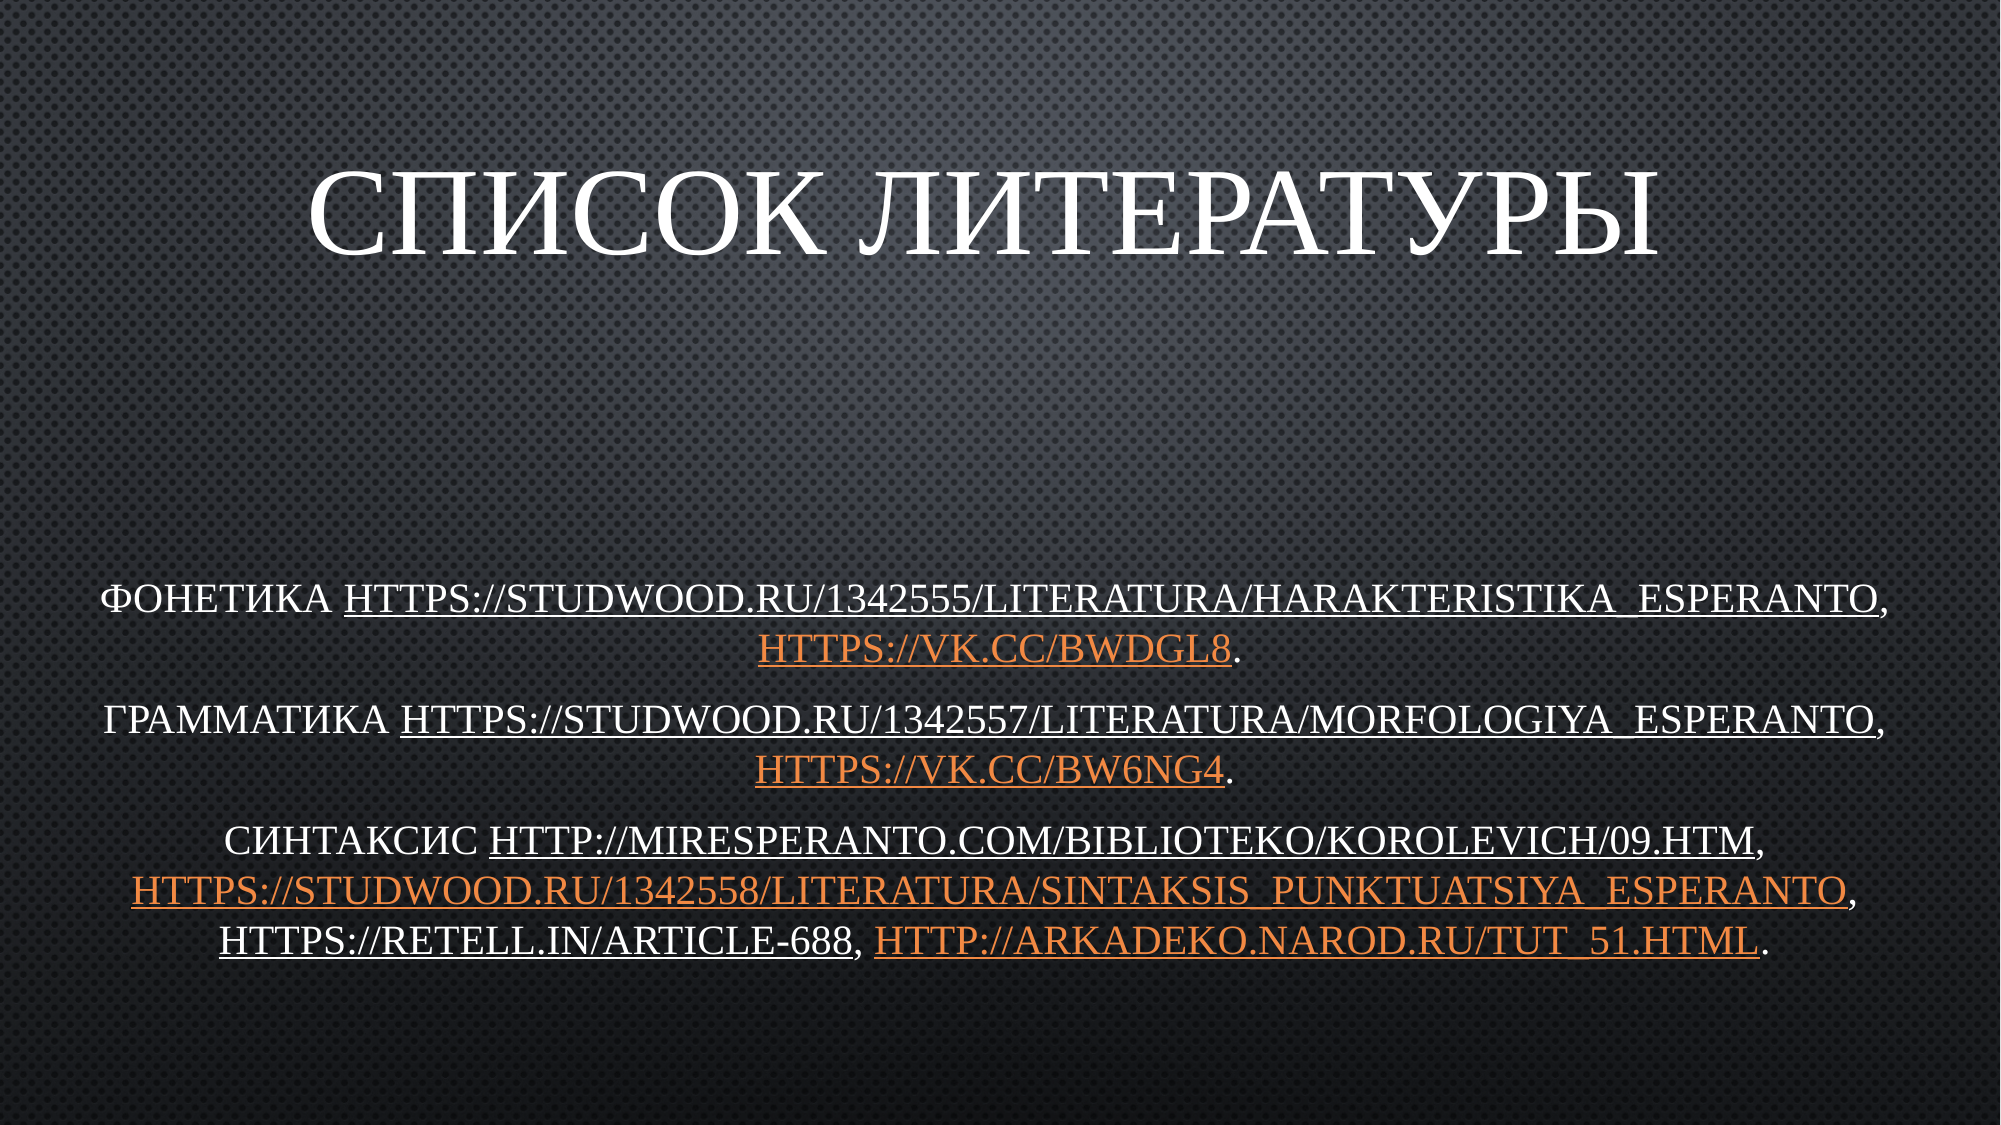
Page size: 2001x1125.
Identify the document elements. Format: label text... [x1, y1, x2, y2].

title СПИСОК ЛИТЕРАТУРЫ [0, 0, 2000, 409]
list Фонетика https://studwood.ru/1342555/literatura/harakteristika_esperanto, https://vk.cc/bWdgL8. Грамматика https://studwood.ru/1342557/literatura/morfologiya_esperanto, https://vk.cc/bW6NG4. Синтаксис http://miresperanto.com/biblioteko/korolevich/09.htm, https://studwood.ru/1342558/literatura/sintaksis_punktuatsiya_esperanto, https://retell.in/article-688, http://arkadeko.narod.ru/tut_51.html. [0, 409, 2000, 1124]
